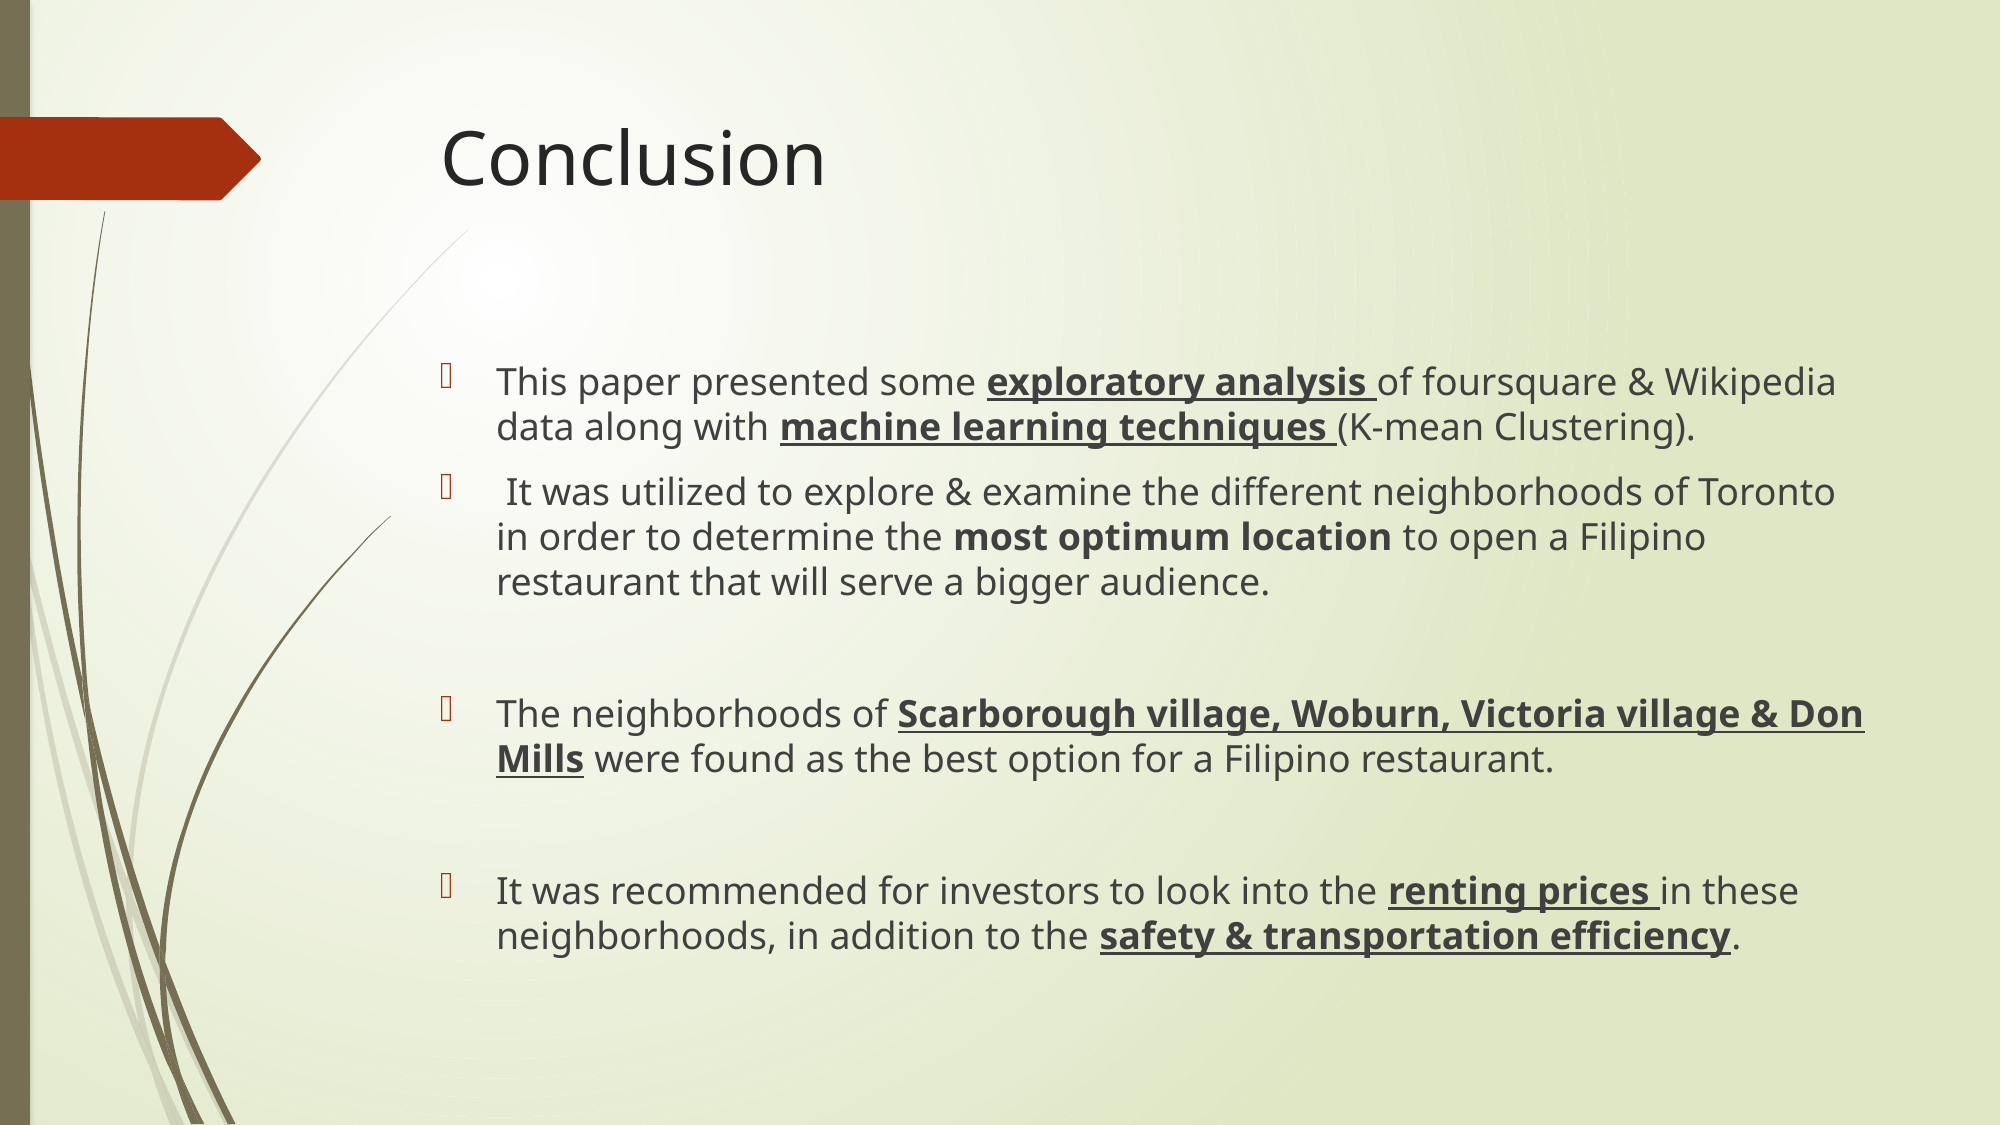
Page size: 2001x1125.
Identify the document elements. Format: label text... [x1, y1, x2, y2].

list This paper presented some exploratory analysis of foursquare & Wikipedia data along with machine learning techniques (K-mean Clustering). It was utilized to explore & examine the different neighborhoods of Toronto in order to determine the most optimum location to open a Filipino restaurant that will serve a bigger audience. The neighborhoods of Scarborough village, Woburn, Victoria village & Don Mills were found as the best option for a Filipino restaurant. It was recommended for investors to look into the renting prices in these neighborhoods, in addition to the safety & transportation efficiency. [424, 350, 1888, 970]
title Conclusion [425, 102, 1888, 313]
